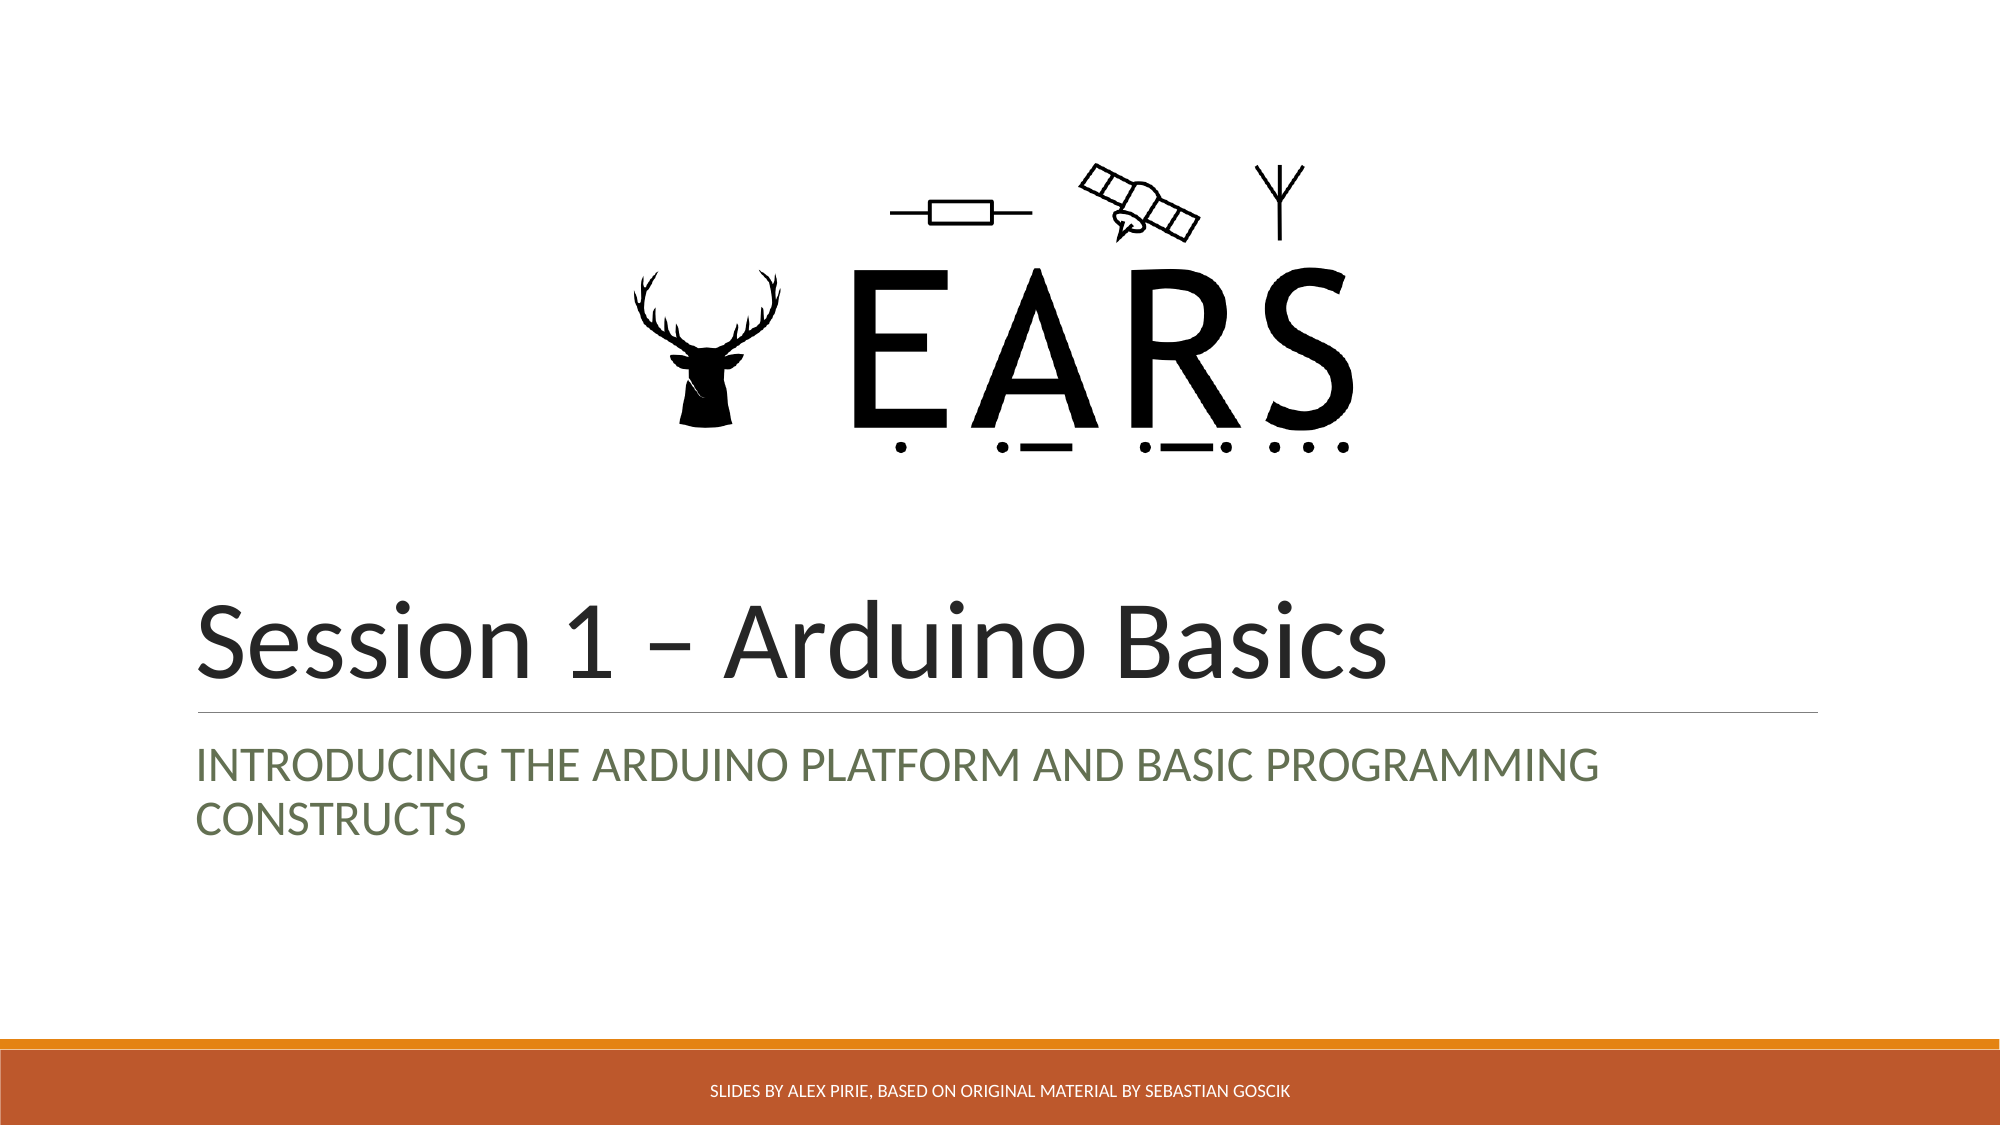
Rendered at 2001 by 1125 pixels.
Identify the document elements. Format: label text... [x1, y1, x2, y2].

title Session 1 – Arduino Basics [180, 124, 1830, 710]
subtitle INTRODUCING THE ARDUINO PLATFORM AND BASIC PROGRAMMING CONSTRUCTS [180, 730, 1831, 919]
footer SLIDES BY ALEX PIRIE, BASED ON ORIGINAL MATERIAL BY SEBASTIAN GOSCIK [604, 1059, 1396, 1120]
picture [194, 145, 1816, 485]
